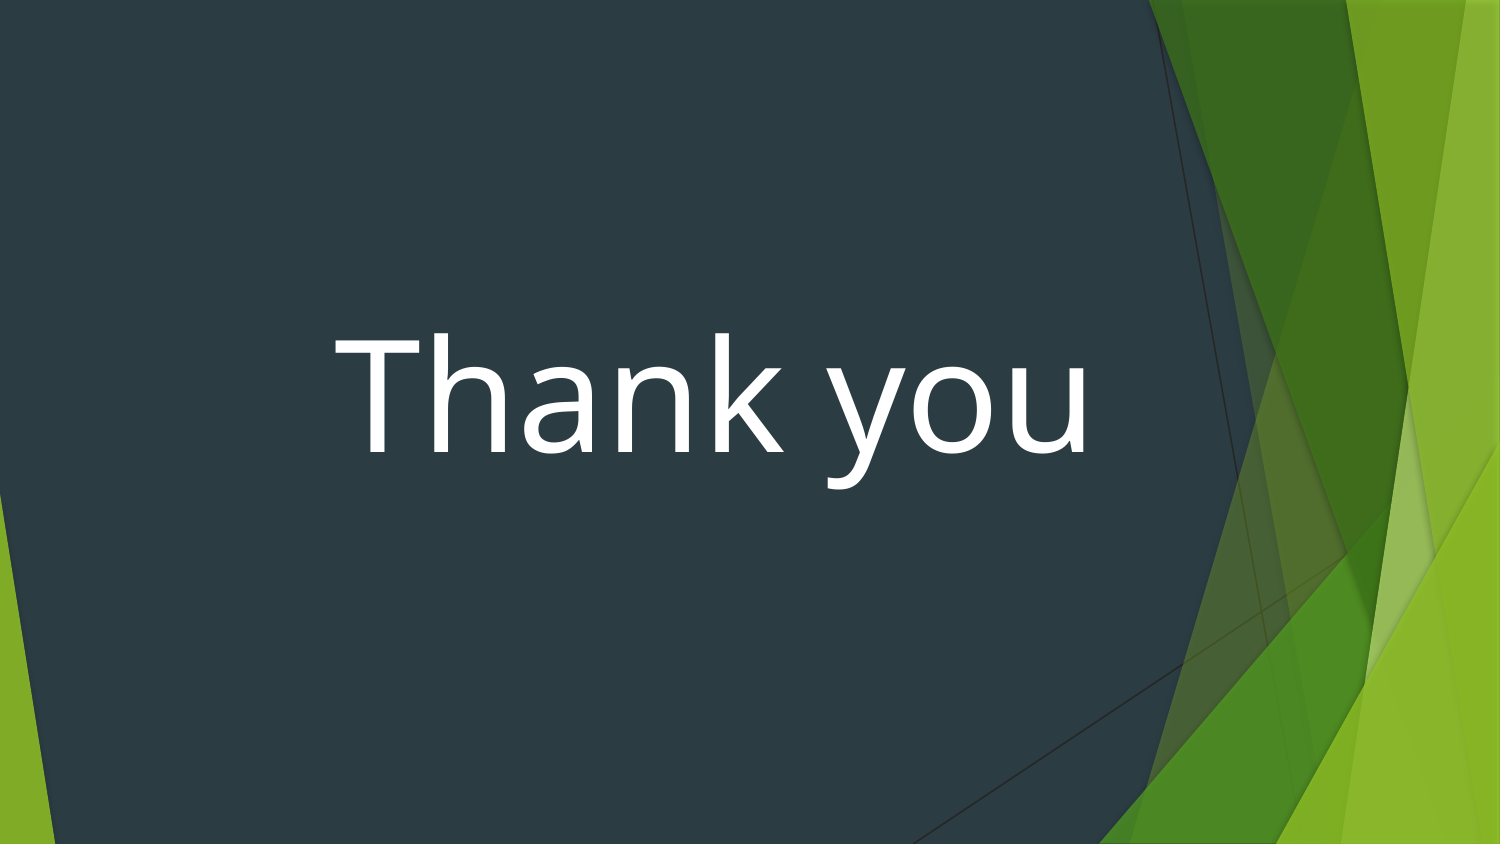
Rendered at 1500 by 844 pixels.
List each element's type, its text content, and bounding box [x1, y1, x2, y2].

text_box Thank you [159, 281, 1273, 510]
